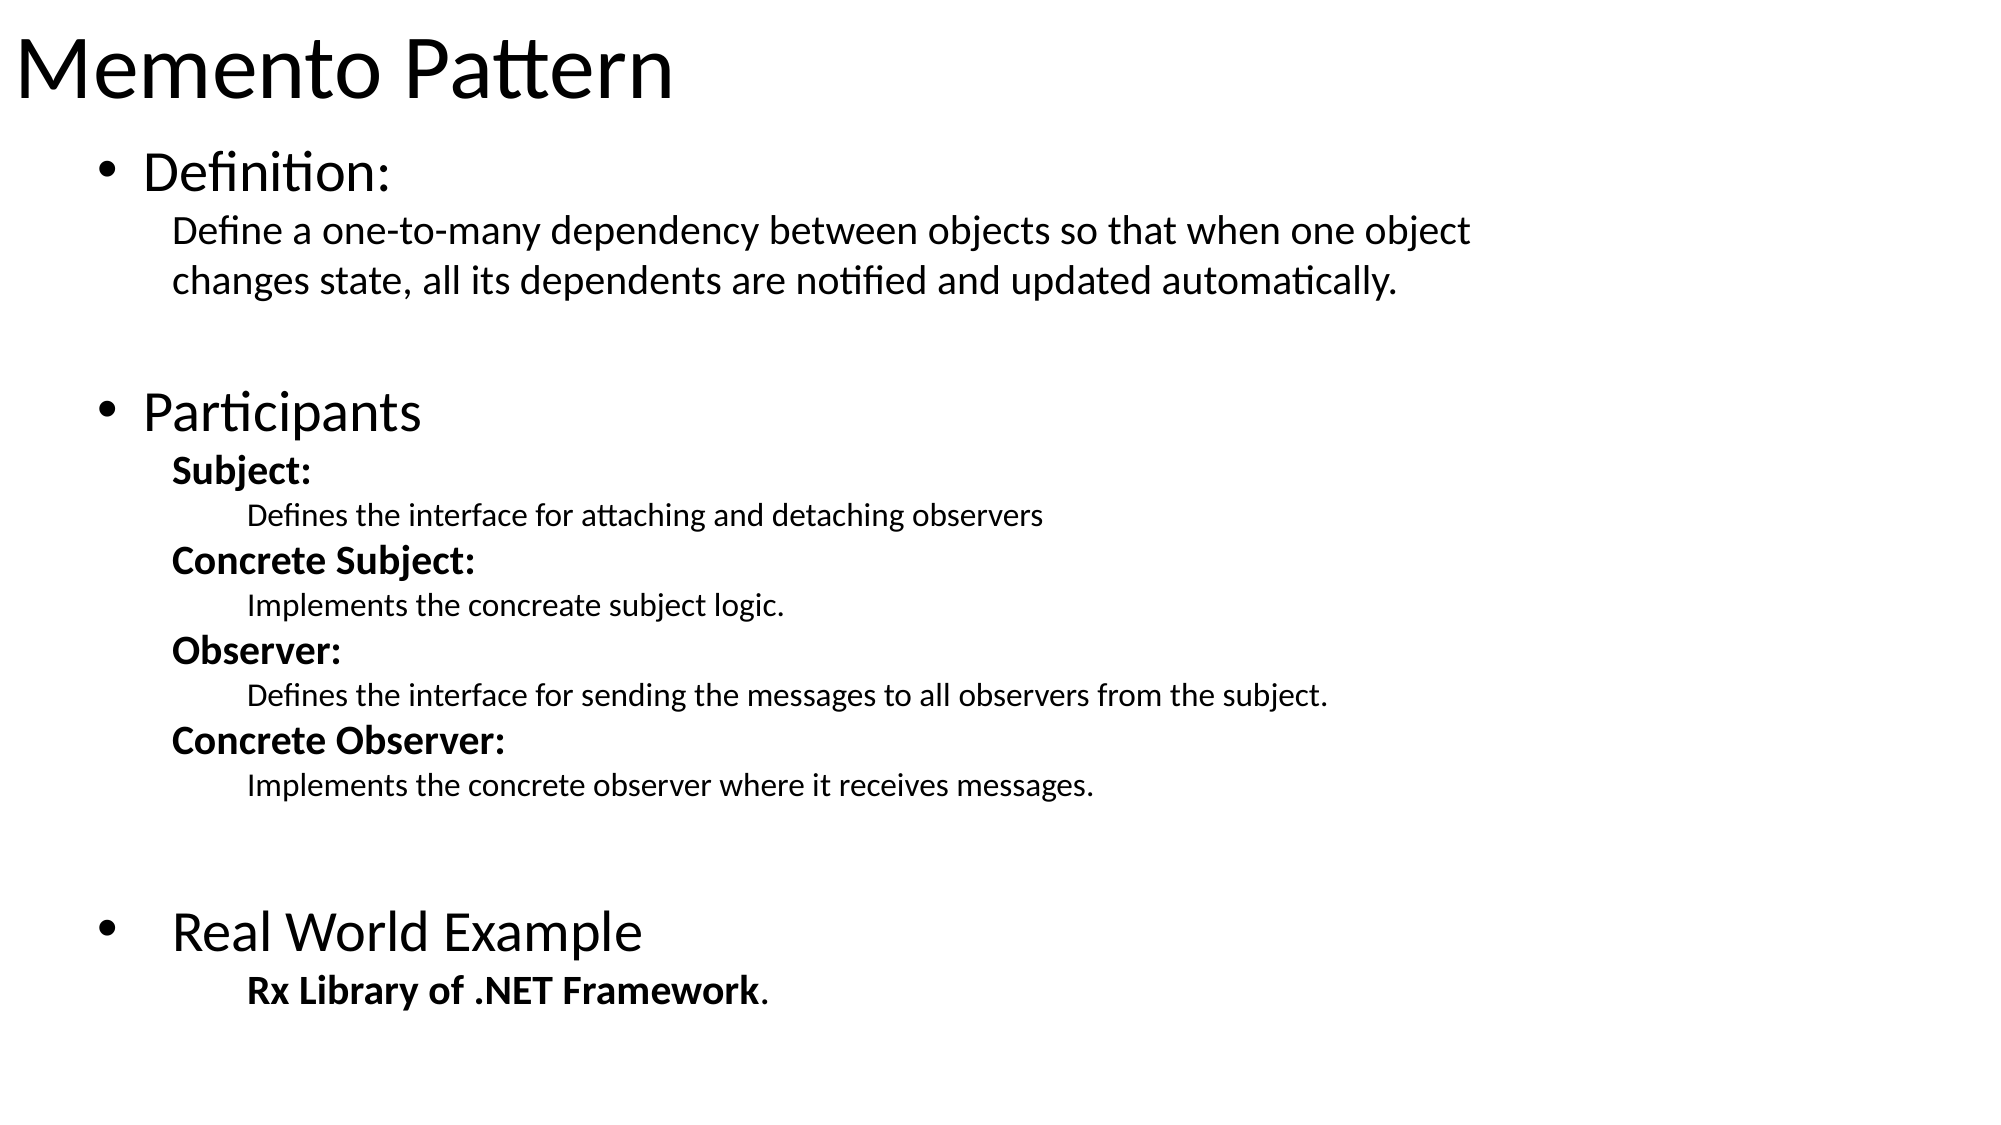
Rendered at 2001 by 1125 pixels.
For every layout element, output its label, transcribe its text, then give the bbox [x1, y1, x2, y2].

text_box Definition: Define a one-to-many dependency between objects so that when one object changes state, all its dependents are notified and updated automatically. Participants Subject: Defines the interface for attaching and detaching observers Concrete Subject: Implements the concreate subject logic. Observer: Defines the interface for sending the messages to all observers from the subject. Concrete Observer: Implements the concrete observer where it receives messages. Real World Example Rx Library of .NET Framework. [82, 125, 1518, 1091]
text_box Memento Pattern [0, 0, 1882, 125]
